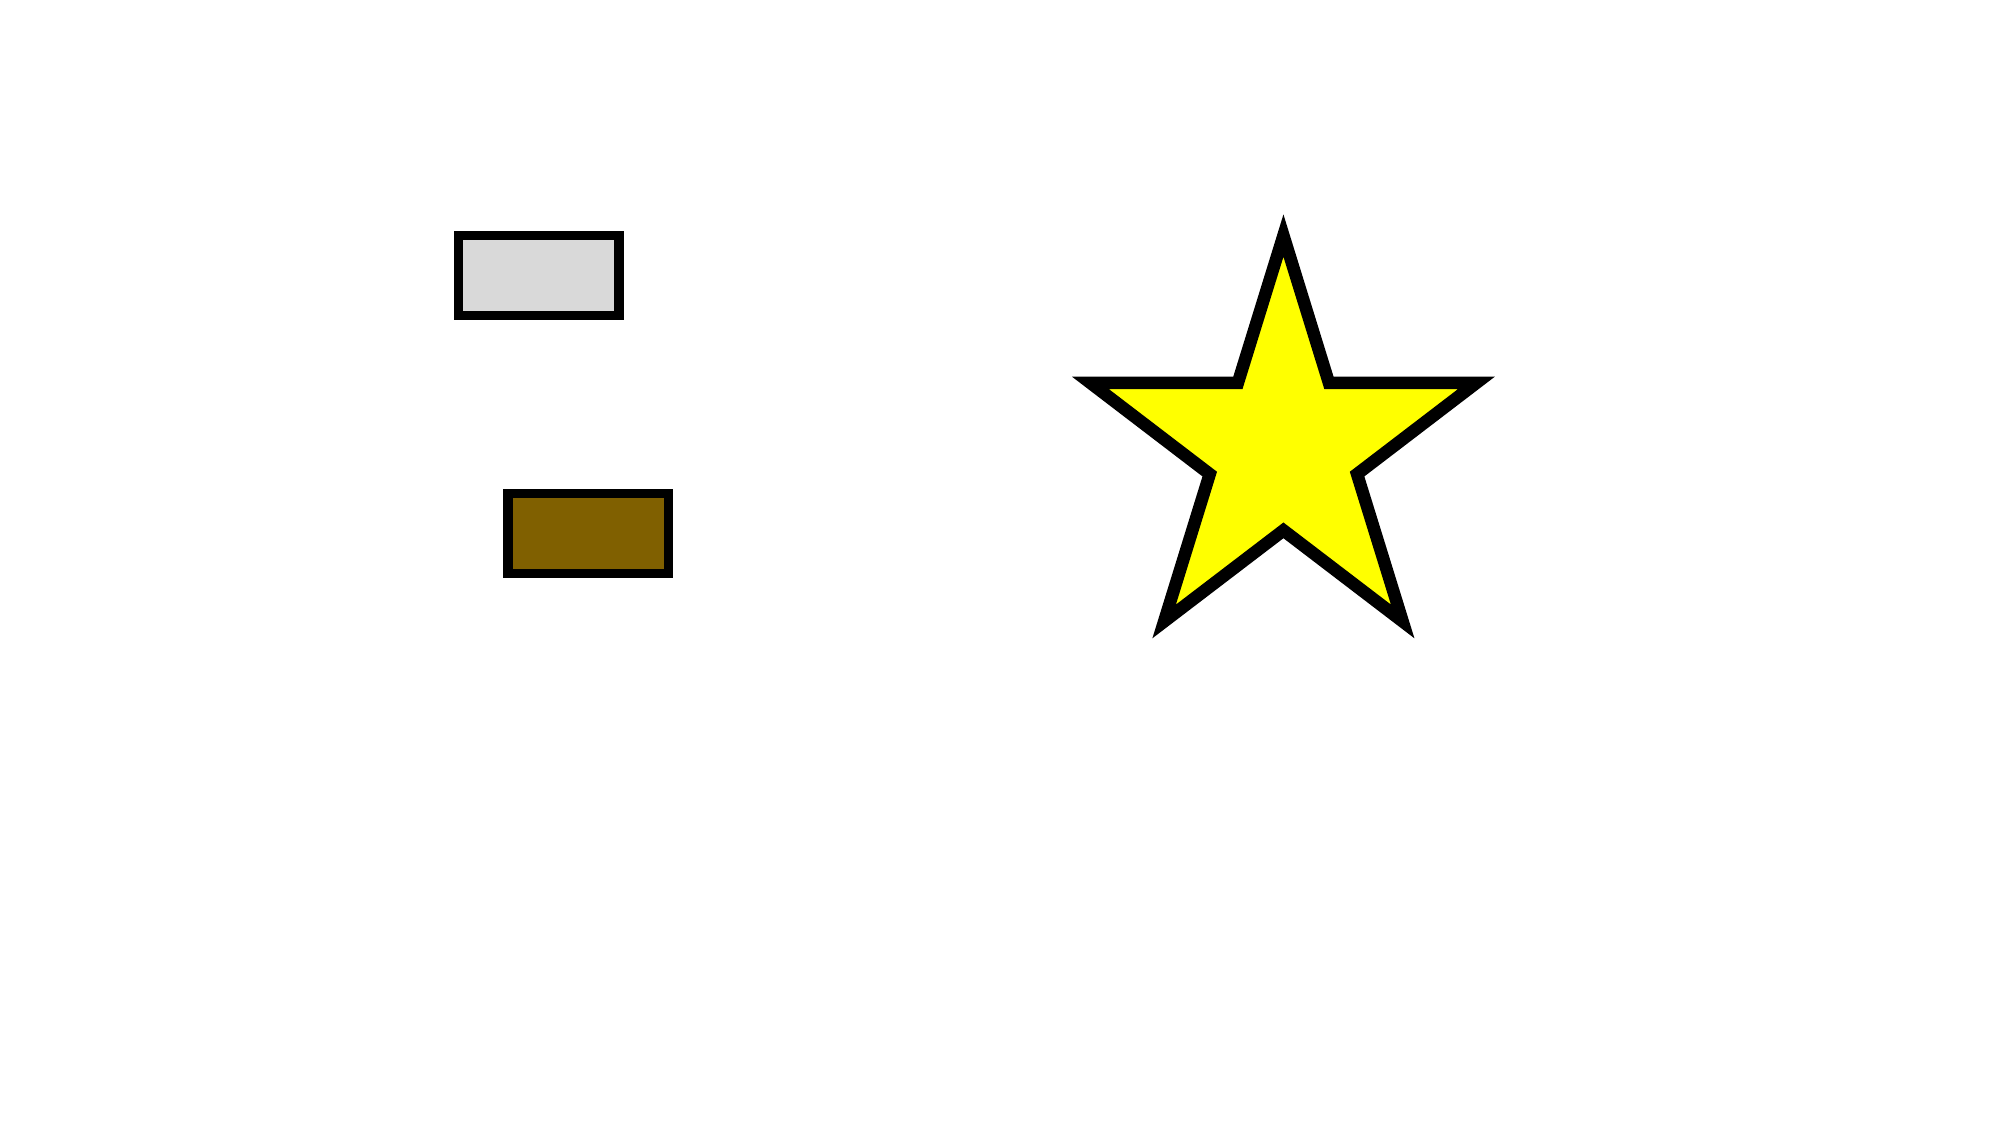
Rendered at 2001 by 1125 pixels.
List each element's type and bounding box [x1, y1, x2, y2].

text_box [507, 493, 670, 575]
text_box [1087, 232, 1480, 625]
text_box [458, 235, 620, 317]
